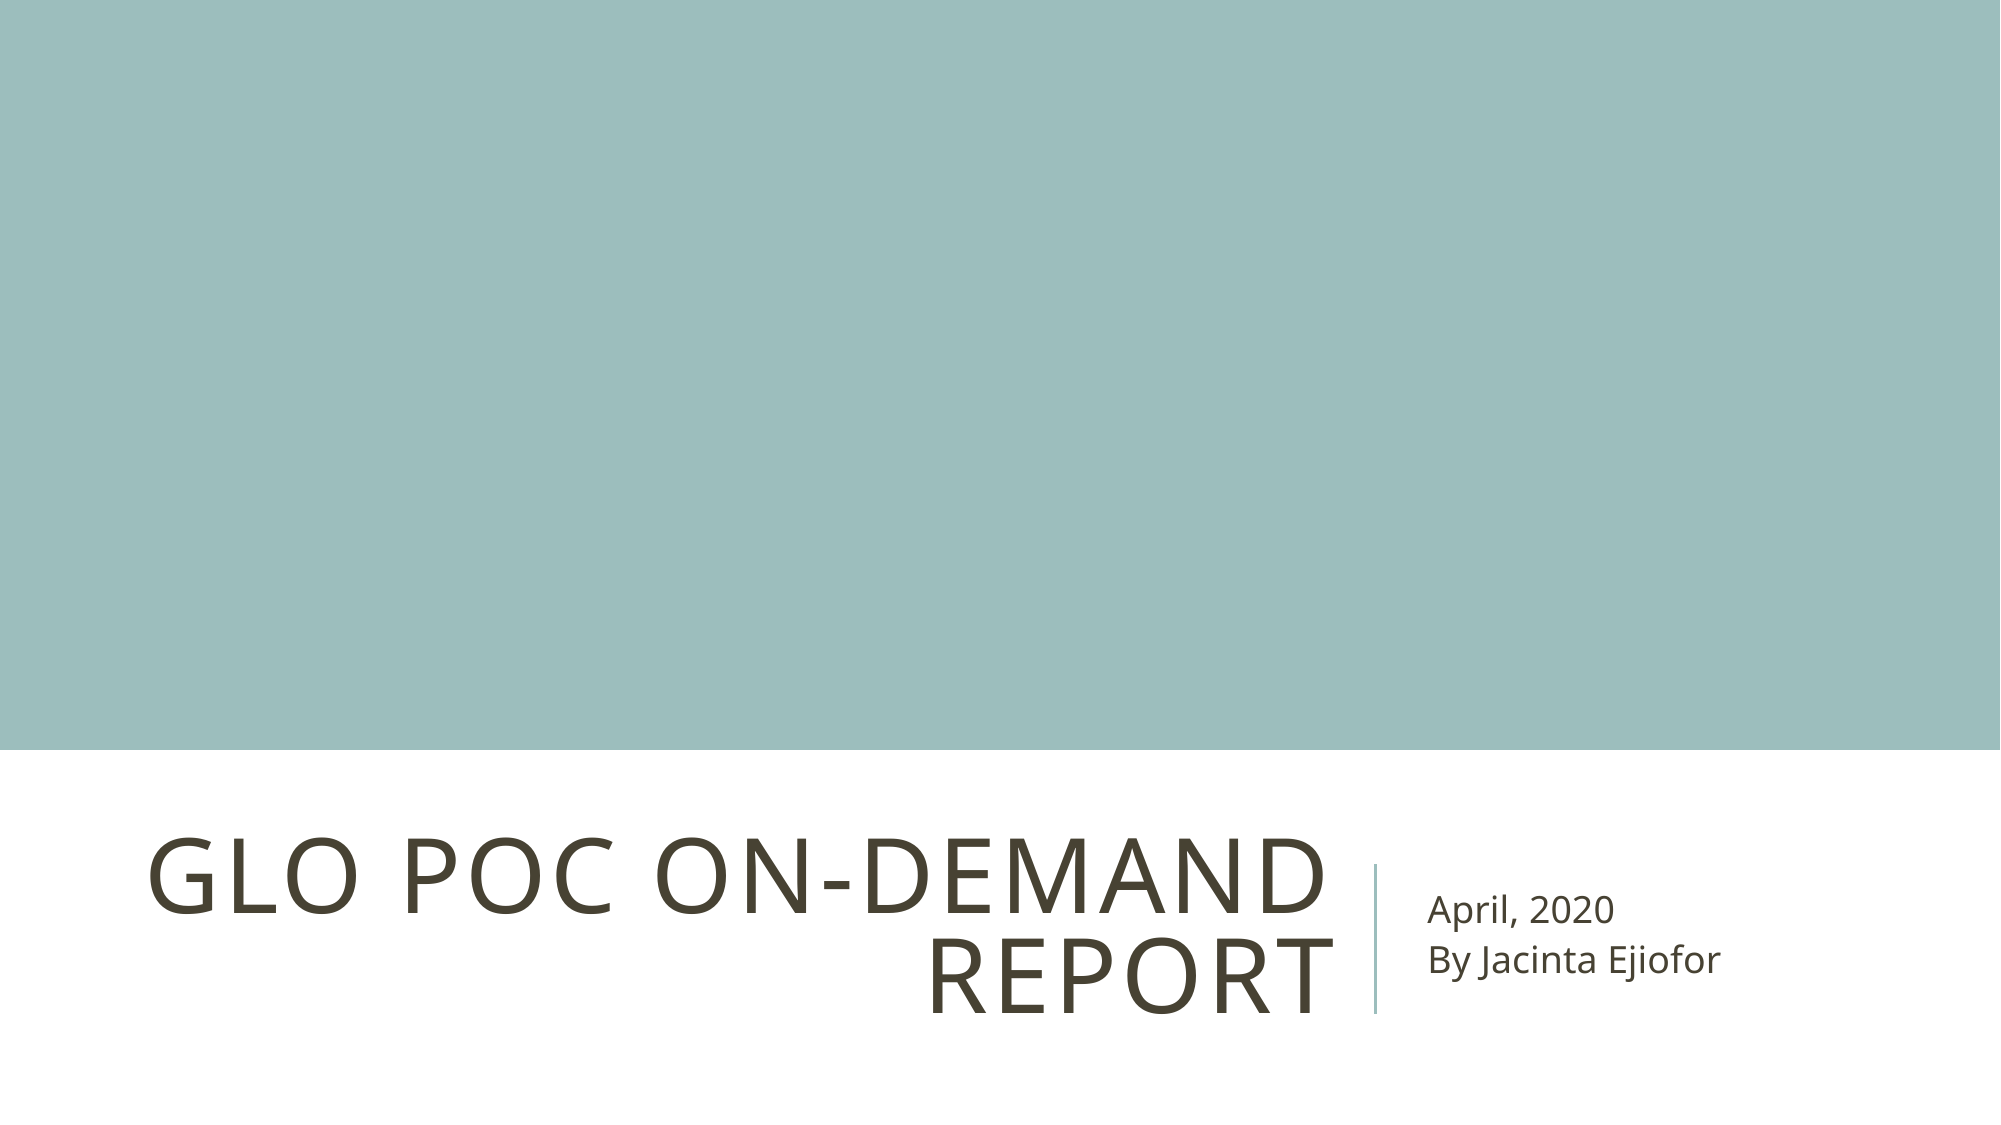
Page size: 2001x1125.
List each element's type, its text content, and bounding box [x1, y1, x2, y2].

subtitle April, 2020 By Jacinta Ejiofor [1412, 813, 1938, 1054]
title GLO POC ON-DEMAND REPORT [75, 813, 1350, 1054]
